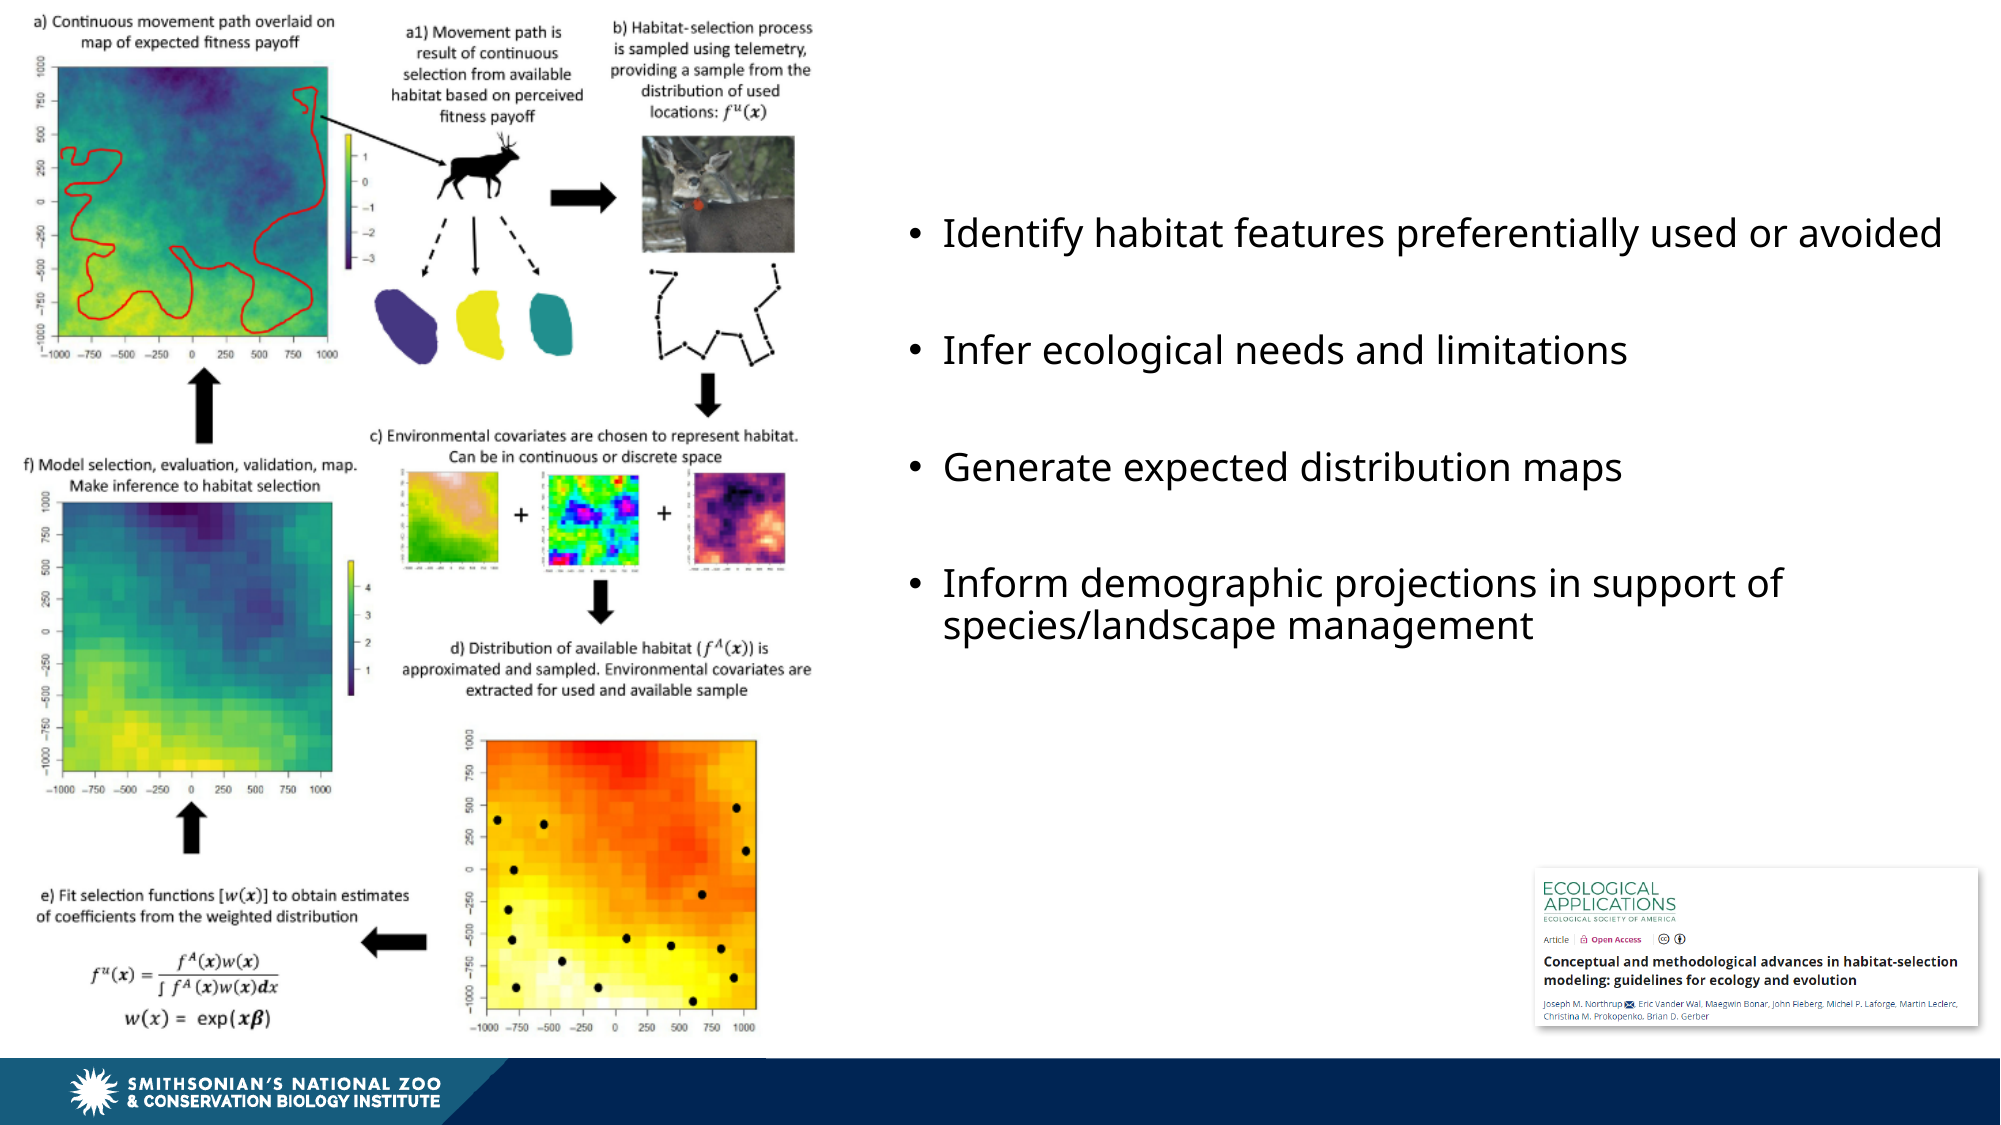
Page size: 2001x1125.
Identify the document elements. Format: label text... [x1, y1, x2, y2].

picture [1534, 868, 1978, 1026]
text_box Identify habitat features preferentially used or avoided Infer ecological needs and limitations Generate expected distribution maps Inform demographic projections in support of species/landscape management [893, 206, 1978, 664]
picture [0, 1058, 701, 1125]
picture [12, 0, 829, 1049]
